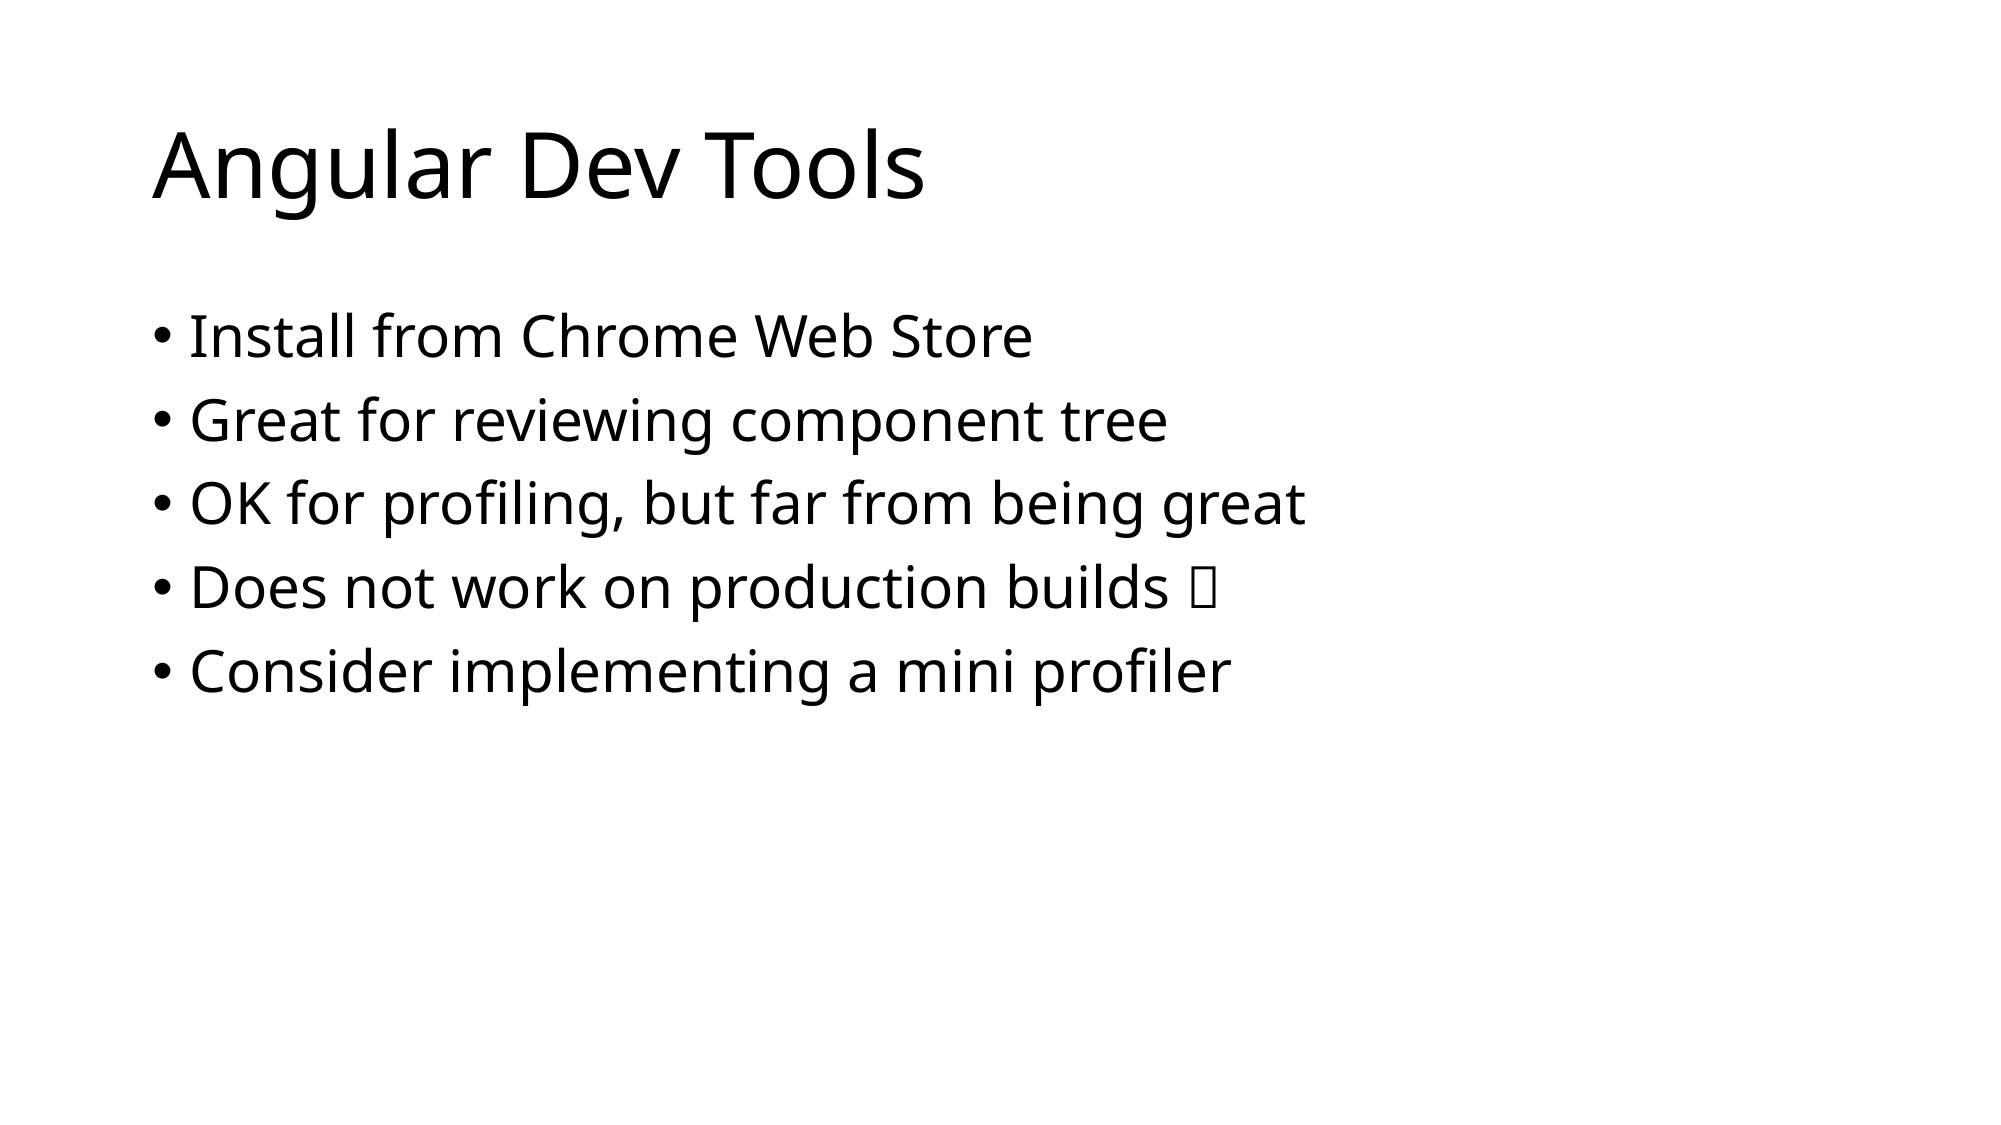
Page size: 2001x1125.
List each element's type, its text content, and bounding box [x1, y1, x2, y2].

list Install from Chrome Web Store Great for reviewing component tree OK for profiling, but far from being great Does not work on production builds  Consider implementing a mini profiler [137, 299, 1863, 1014]
title Angular Dev Tools [137, 59, 1863, 278]
